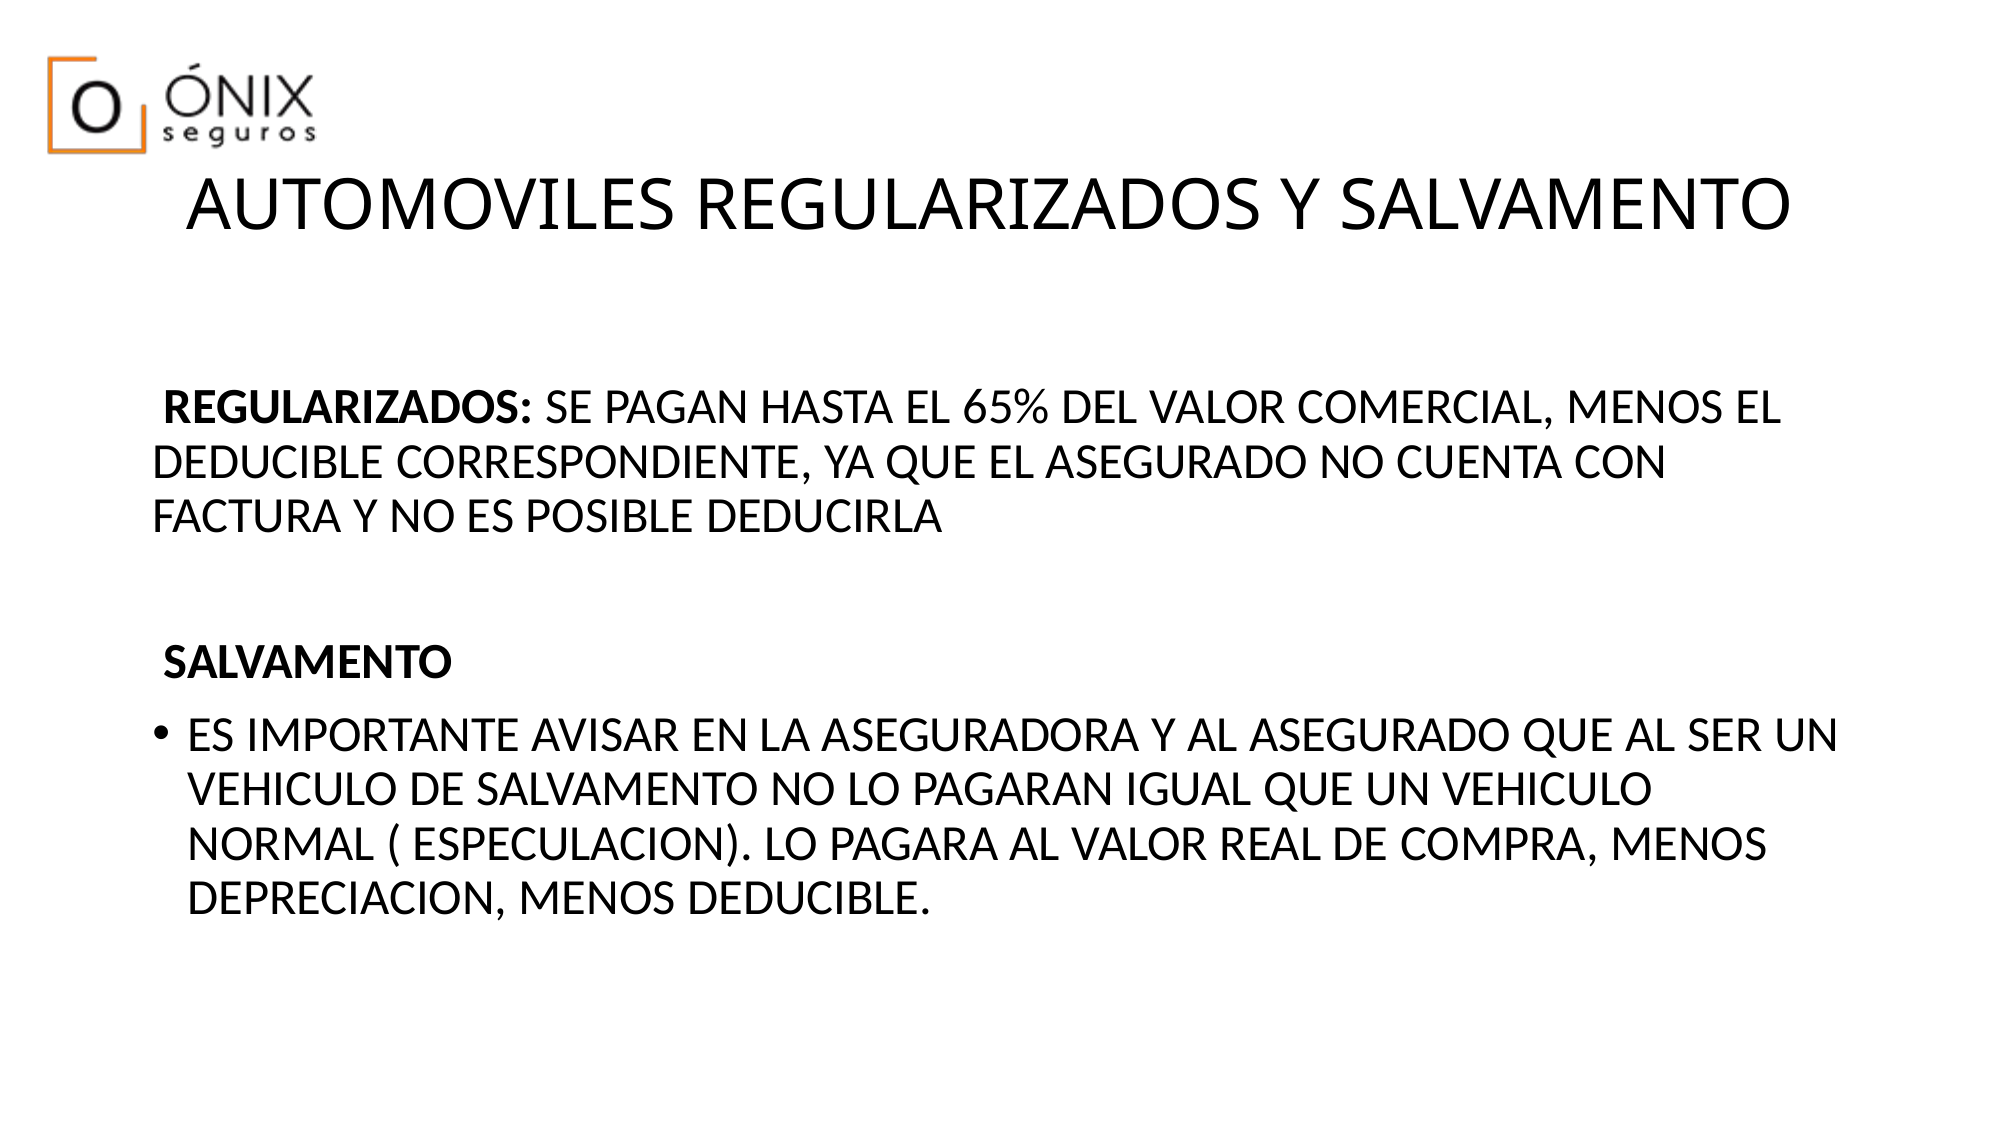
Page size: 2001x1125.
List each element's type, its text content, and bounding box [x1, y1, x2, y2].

picture [47, 26, 317, 185]
title AUTOMOVILES REGULARIZADOS Y SALVAMENTO [137, 59, 1863, 278]
list REGULARIZADOS: SE PAGAN HASTA EL 65% DEL VALOR COMERCIAL, MENOS EL DEDUCIBLE CORRESPONDIENTE, YA QUE EL ASEGURADO NO CUENTA CON FACTURA Y NO ES POSIBLE DEDUCIRLA SALVAMENTO ES IMPORTANTE AVISAR EN LA ASEGURADORA Y AL ASEGURADO QUE AL SER UN VEHICULO DE SALVAMENTO NO LO PAGARAN IGUAL QUE UN VEHICULO NORMAL ( ESPECULACION). LO PAGARA AL VALOR REAL DE COMPRA, MENOS DEPRECIACION, MENOS DEDUCIBLE. [137, 299, 1863, 1014]
